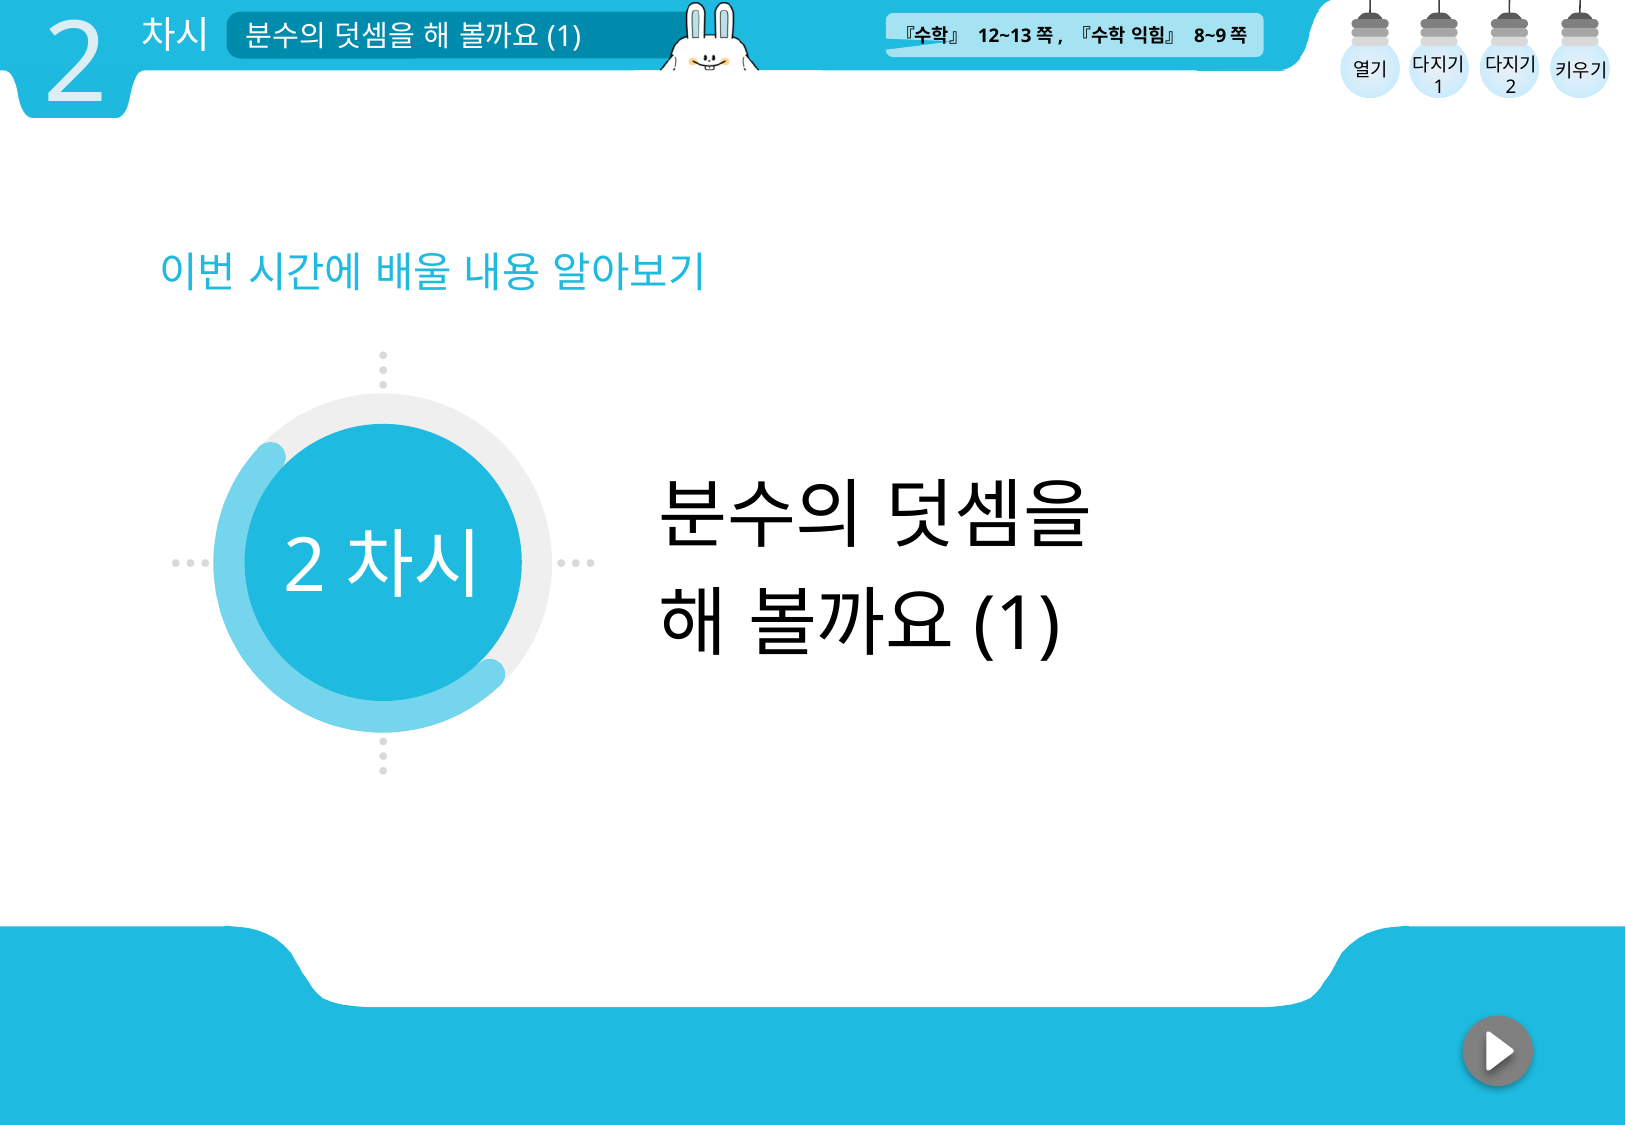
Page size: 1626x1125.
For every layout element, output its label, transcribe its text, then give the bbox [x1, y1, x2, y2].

text_box 이번 시간에 배울 내용 알아보기 [144, 238, 896, 304]
picture [658, 2, 760, 70]
picture [3, 70, 145, 118]
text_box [171, 350, 595, 775]
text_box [0, 925, 1625, 1125]
text_box 분수의 덧셈을 해 볼까요(1) [643, 427, 1484, 686]
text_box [1196, 0, 1624, 106]
text_box 『수학』 12~13쪽, 『수학 익힘』 8~9쪽 [883, 10, 1191, 60]
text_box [1462, 1015, 1534, 1087]
